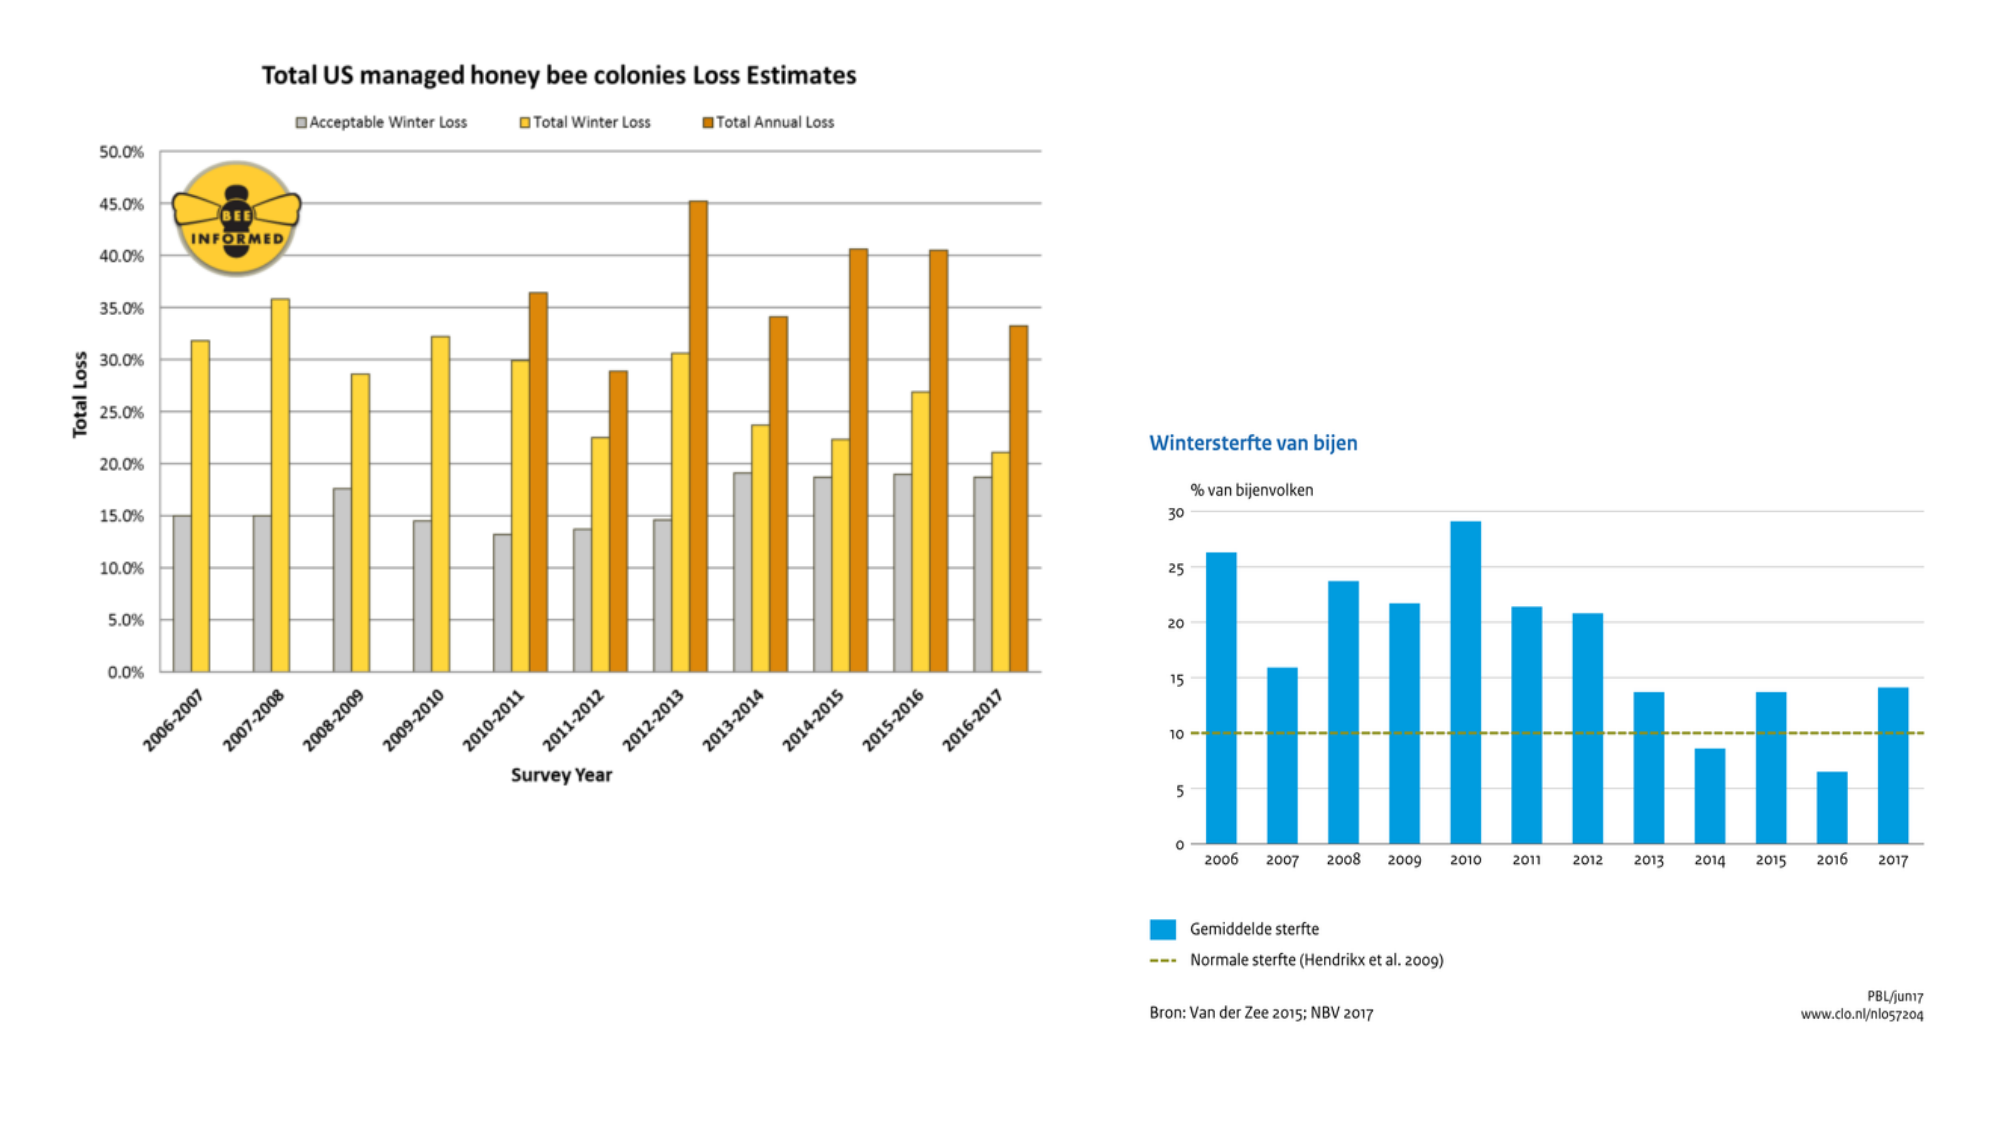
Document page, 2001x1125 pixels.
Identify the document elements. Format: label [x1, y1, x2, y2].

list [49, 33, 1076, 795]
picture [1122, 390, 1951, 1027]
